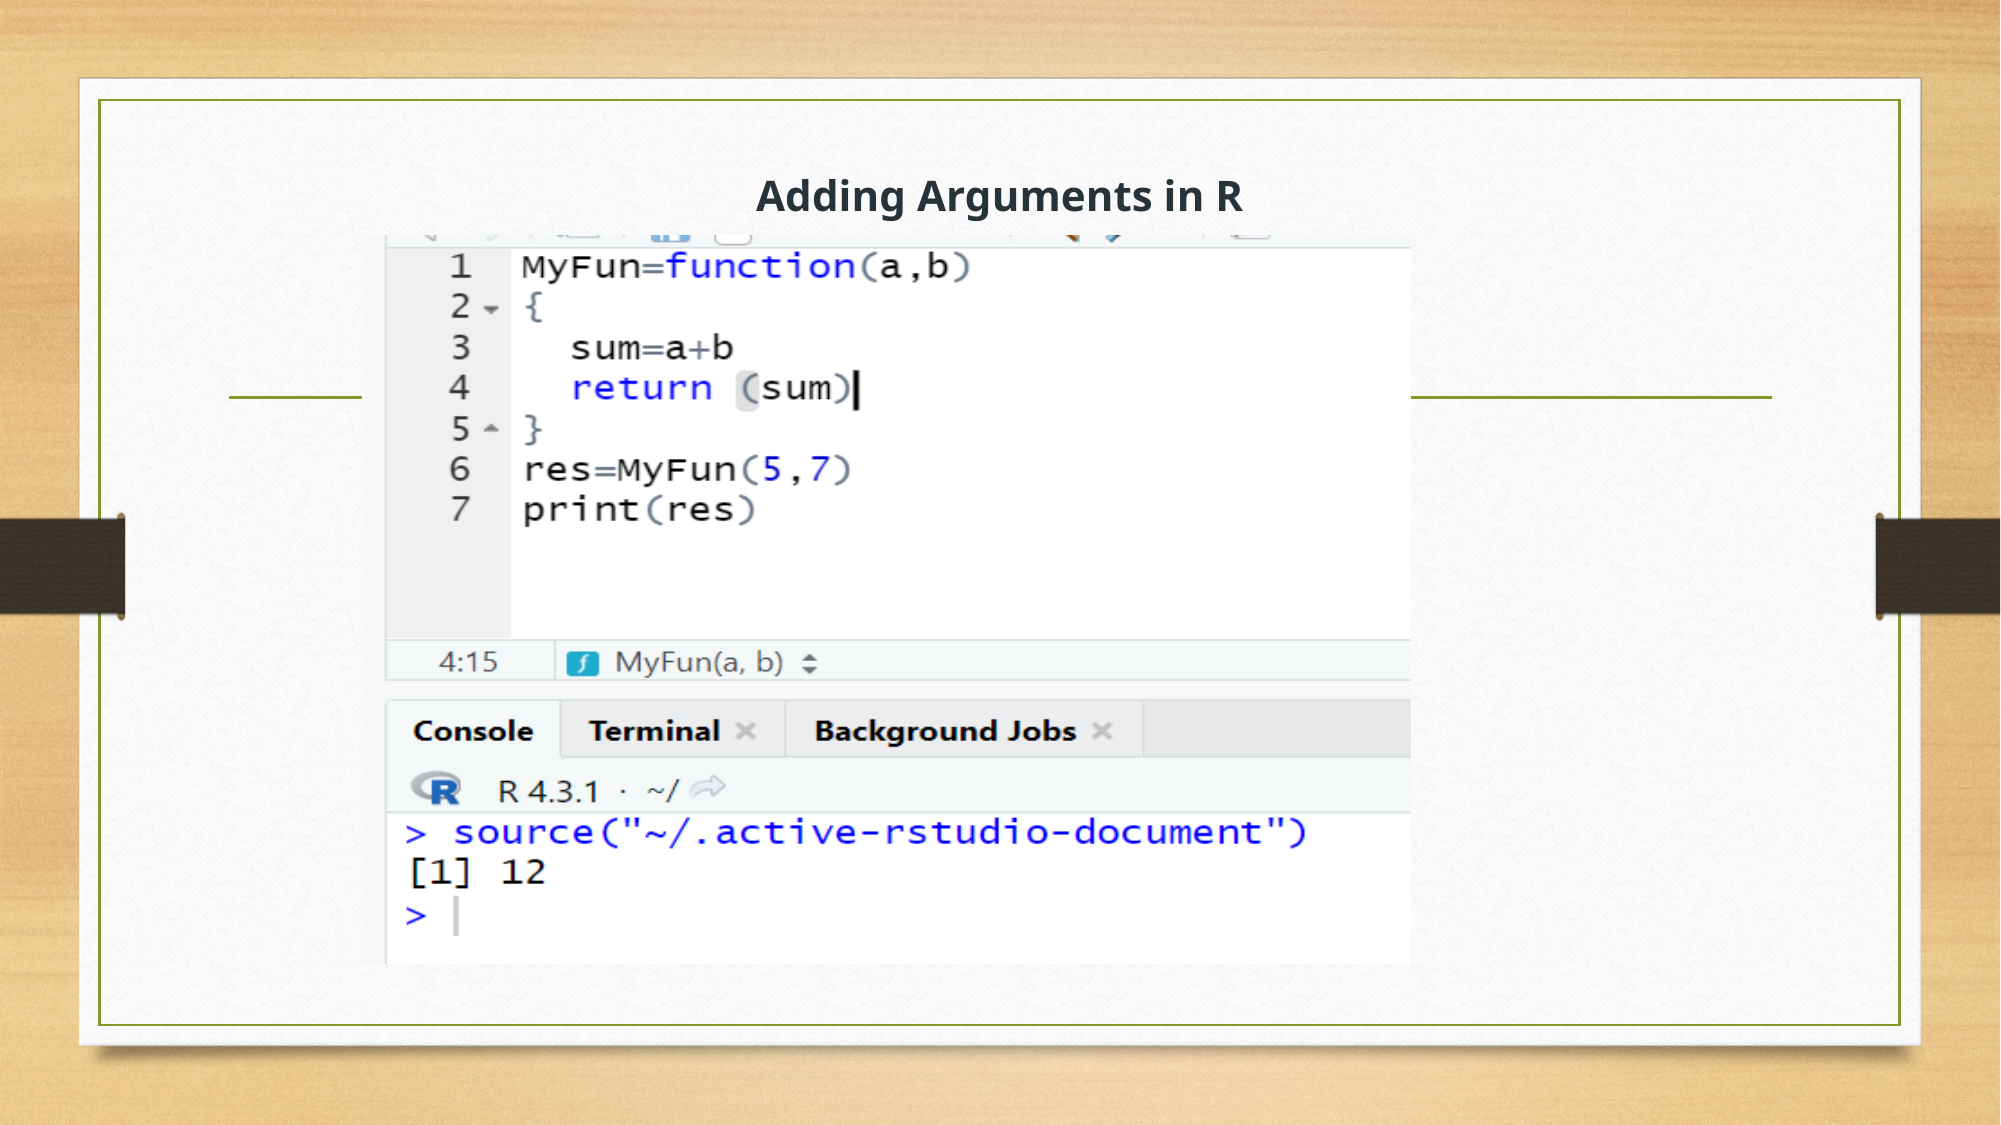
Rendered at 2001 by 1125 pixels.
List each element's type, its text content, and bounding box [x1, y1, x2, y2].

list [362, 235, 1411, 964]
title Adding Arguments in R [212, 161, 1788, 279]
picture [0, 0, 2001, 1125]
